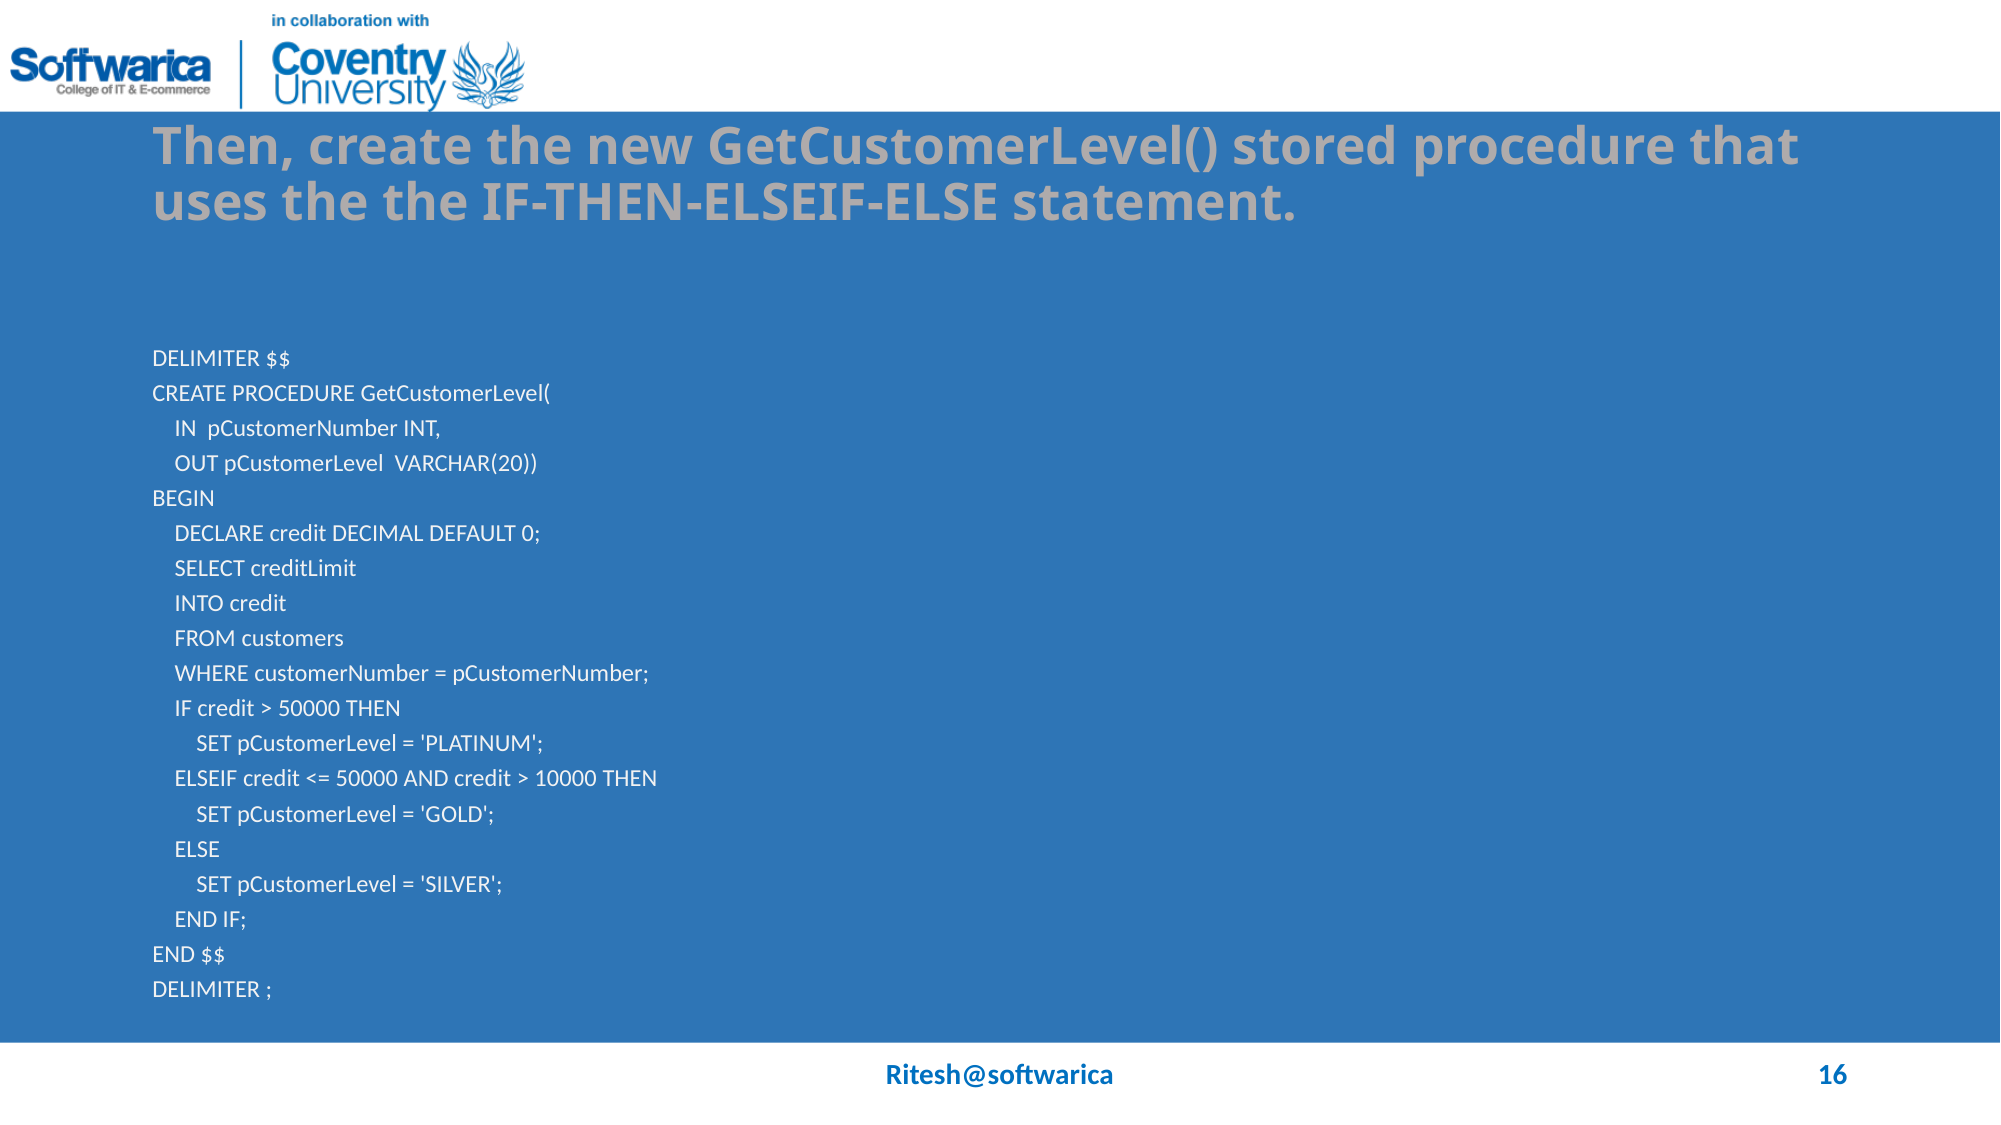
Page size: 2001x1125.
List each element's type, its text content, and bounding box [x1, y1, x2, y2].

list DELIMITER $$ CREATE PROCEDURE GetCustomerLevel( IN pCustomerNumber INT, OUT pCustomerLevel VARCHAR(20)) BEGIN DECLARE credit DECIMAL DEFAULT 0; SELECT creditLimit INTO credit FROM customers WHERE customerNumber = pCustomerNumber; IF credit > 50000 THEN SET pCustomerLevel = 'PLATINUM'; ELSEIF credit <= 50000 AND credit > 10000 THEN SET pCustomerLevel = 'GOLD'; ELSE SET pCustomerLevel = 'SILVER'; END IF; END $$ DELIMITER ; [137, 299, 1863, 1014]
footer Ritesh@softwarica [662, 1042, 1338, 1103]
picture [10, 14, 525, 112]
title Then, create the new GetCustomerLevel() stored procedure that uses the the IF-THEN-ELSEIF-ELSE statement. [137, 111, 1863, 240]
slide_number 16 [1412, 1042, 1863, 1103]
